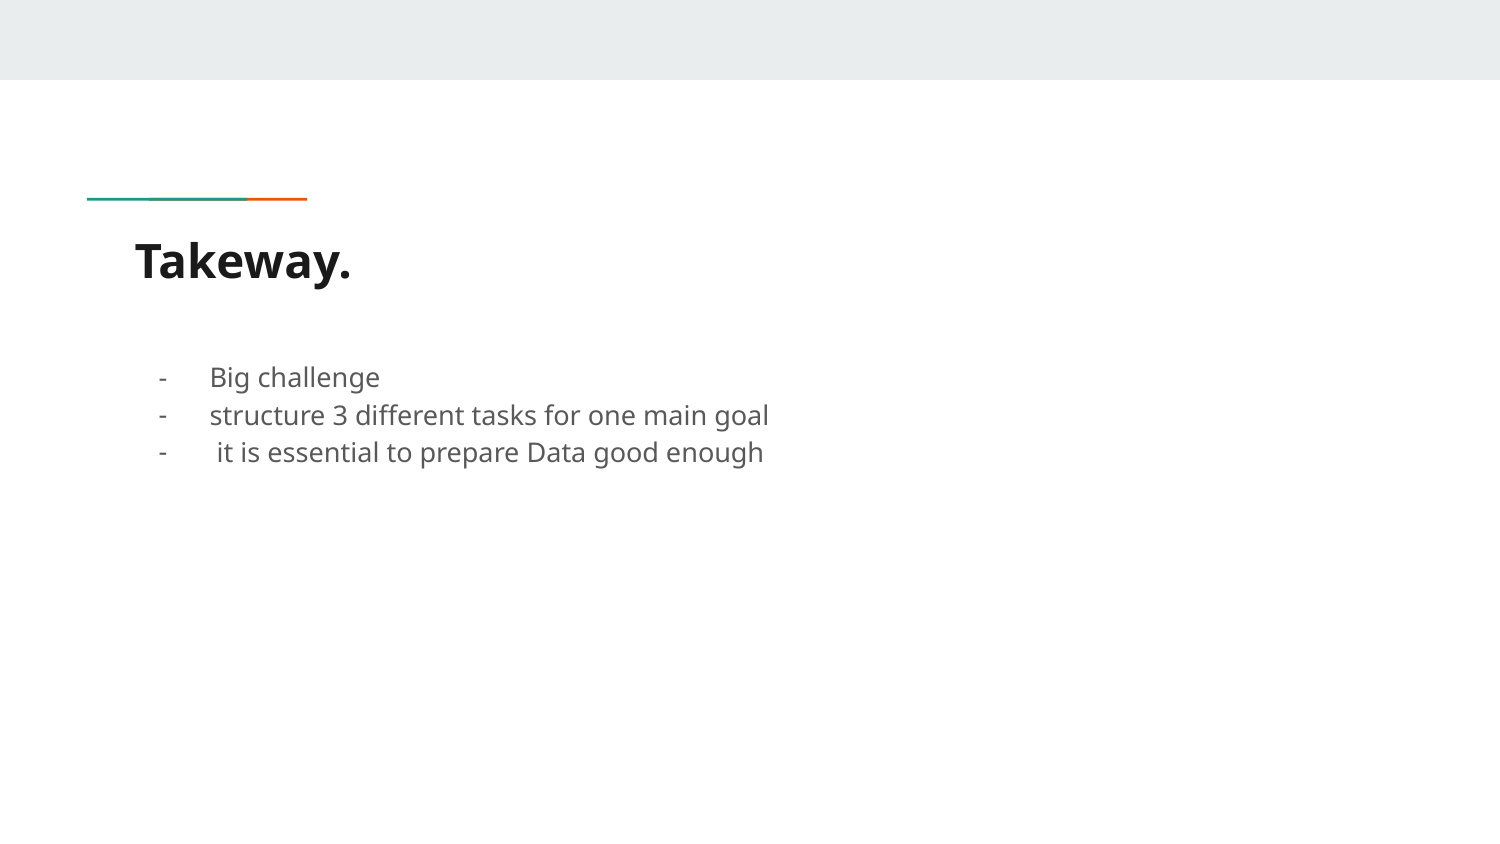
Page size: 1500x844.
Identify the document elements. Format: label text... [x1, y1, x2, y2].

title Takeway. [119, 216, 1381, 305]
list Big challenge structure 3 different tasks for one main goal it is essential to prepare Data good enough [119, 341, 1381, 712]
